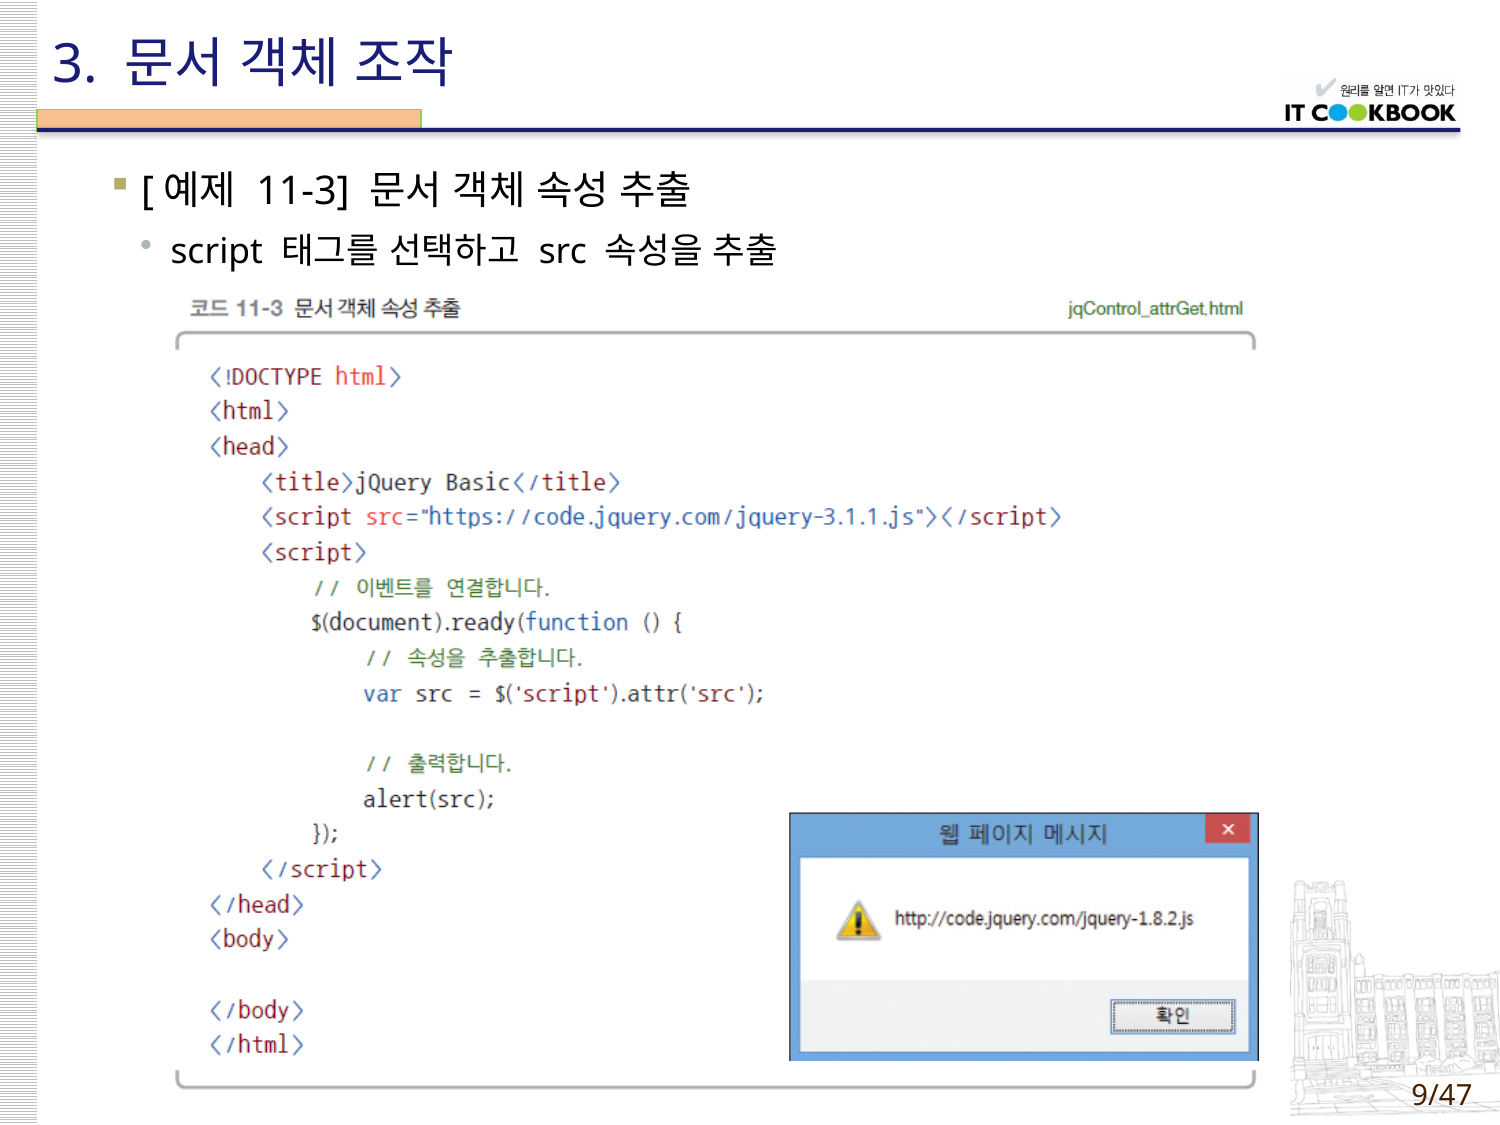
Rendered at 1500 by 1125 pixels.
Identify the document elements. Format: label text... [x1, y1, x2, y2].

picture [1281, 75, 1459, 123]
picture [174, 293, 1259, 1095]
list [예제 11-3] 문서 객체 속성 추출 script 태그를 선택하고 src 속성을 추출 [37, 152, 1463, 1091]
title 3. 문서 객체 조작 [37, 13, 1278, 109]
picture [1290, 874, 1500, 1125]
picture [1441, 1091, 1449, 1098]
